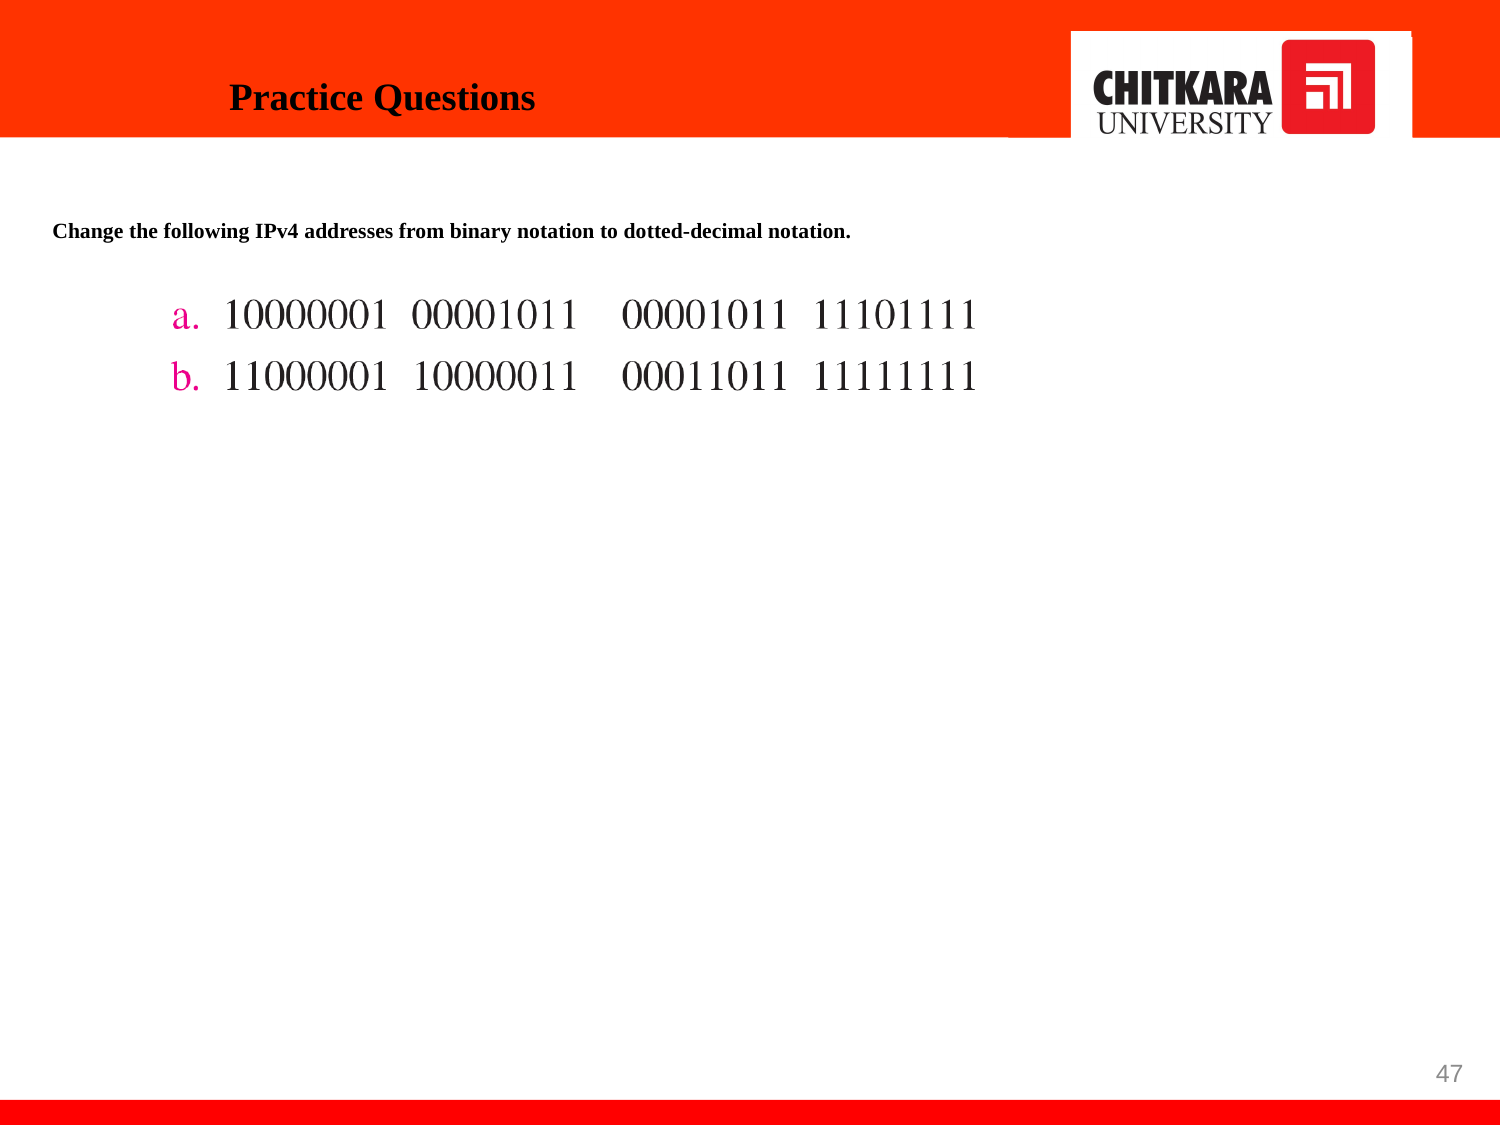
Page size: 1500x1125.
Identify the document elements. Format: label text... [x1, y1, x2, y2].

text_box Practice Questions [214, 24, 551, 126]
picture [1074, 37, 1390, 138]
picture [138, 297, 995, 407]
text_box 47 [1028, 1042, 1479, 1103]
text_box Change the following IPv4 addresses from binary notation to dotted-decimal notation. [37, 187, 1463, 251]
